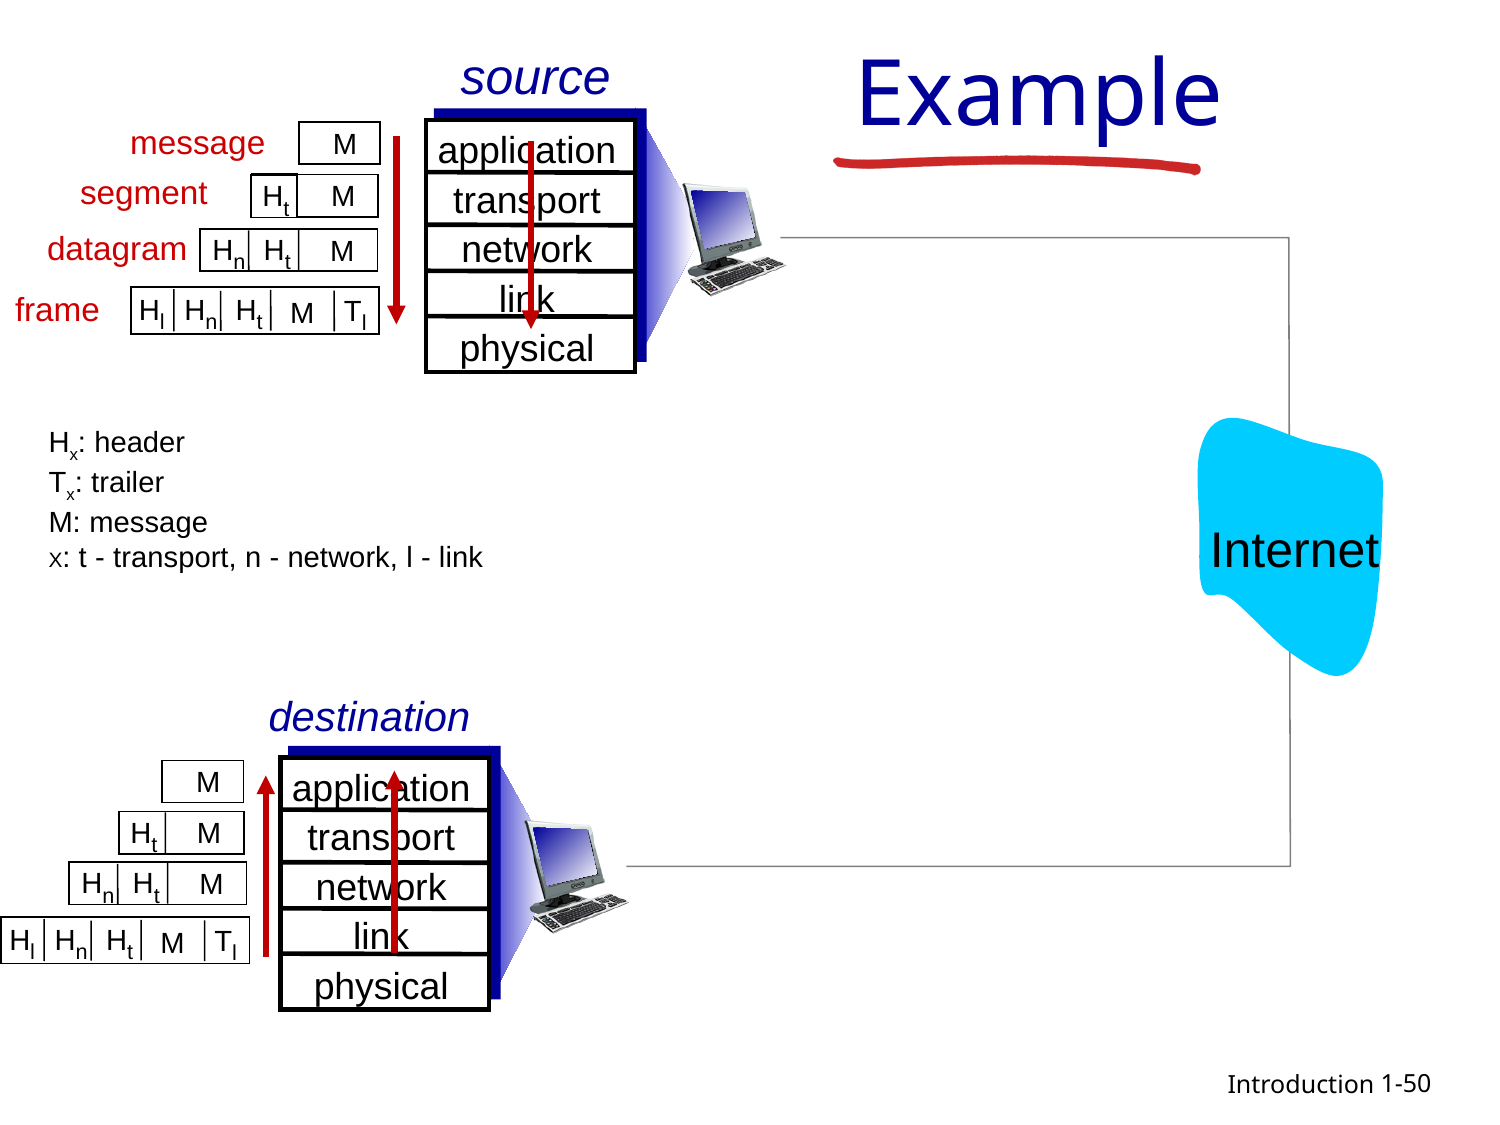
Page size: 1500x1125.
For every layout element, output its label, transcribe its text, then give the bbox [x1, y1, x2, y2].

text_box segment [65, 163, 223, 219]
text_box [647, 129, 675, 342]
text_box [289, 117, 401, 168]
text_box message [115, 113, 281, 169]
footer Introduction [914, 1060, 1391, 1109]
text_box application transport network link physical [273, 752, 490, 1015]
picture [831, 150, 1205, 181]
slide_number 1-50 [1365, 1059, 1477, 1106]
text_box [678, 178, 812, 306]
title Example [839, 32, 1464, 146]
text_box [521, 815, 654, 943]
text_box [118, 806, 261, 858]
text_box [68, 857, 261, 908]
text_box Hx: header Tx: trailer M: message X: t - transport, n - network, l - link [33, 416, 499, 581]
text_box datagram [32, 219, 203, 274]
text_box Internet [1197, 417, 1383, 676]
text_box source [445, 36, 626, 108]
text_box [152, 755, 265, 806]
text_box [501, 766, 527, 980]
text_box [0, 914, 251, 967]
text_box destination [253, 682, 486, 747]
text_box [0, 280, 380, 337]
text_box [250, 170, 392, 221]
text_box [288, 745, 501, 1000]
text_box [433, 108, 647, 362]
text_box application transport network link physical [418, 114, 636, 377]
text_box [639, 237, 1291, 867]
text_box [199, 224, 392, 275]
